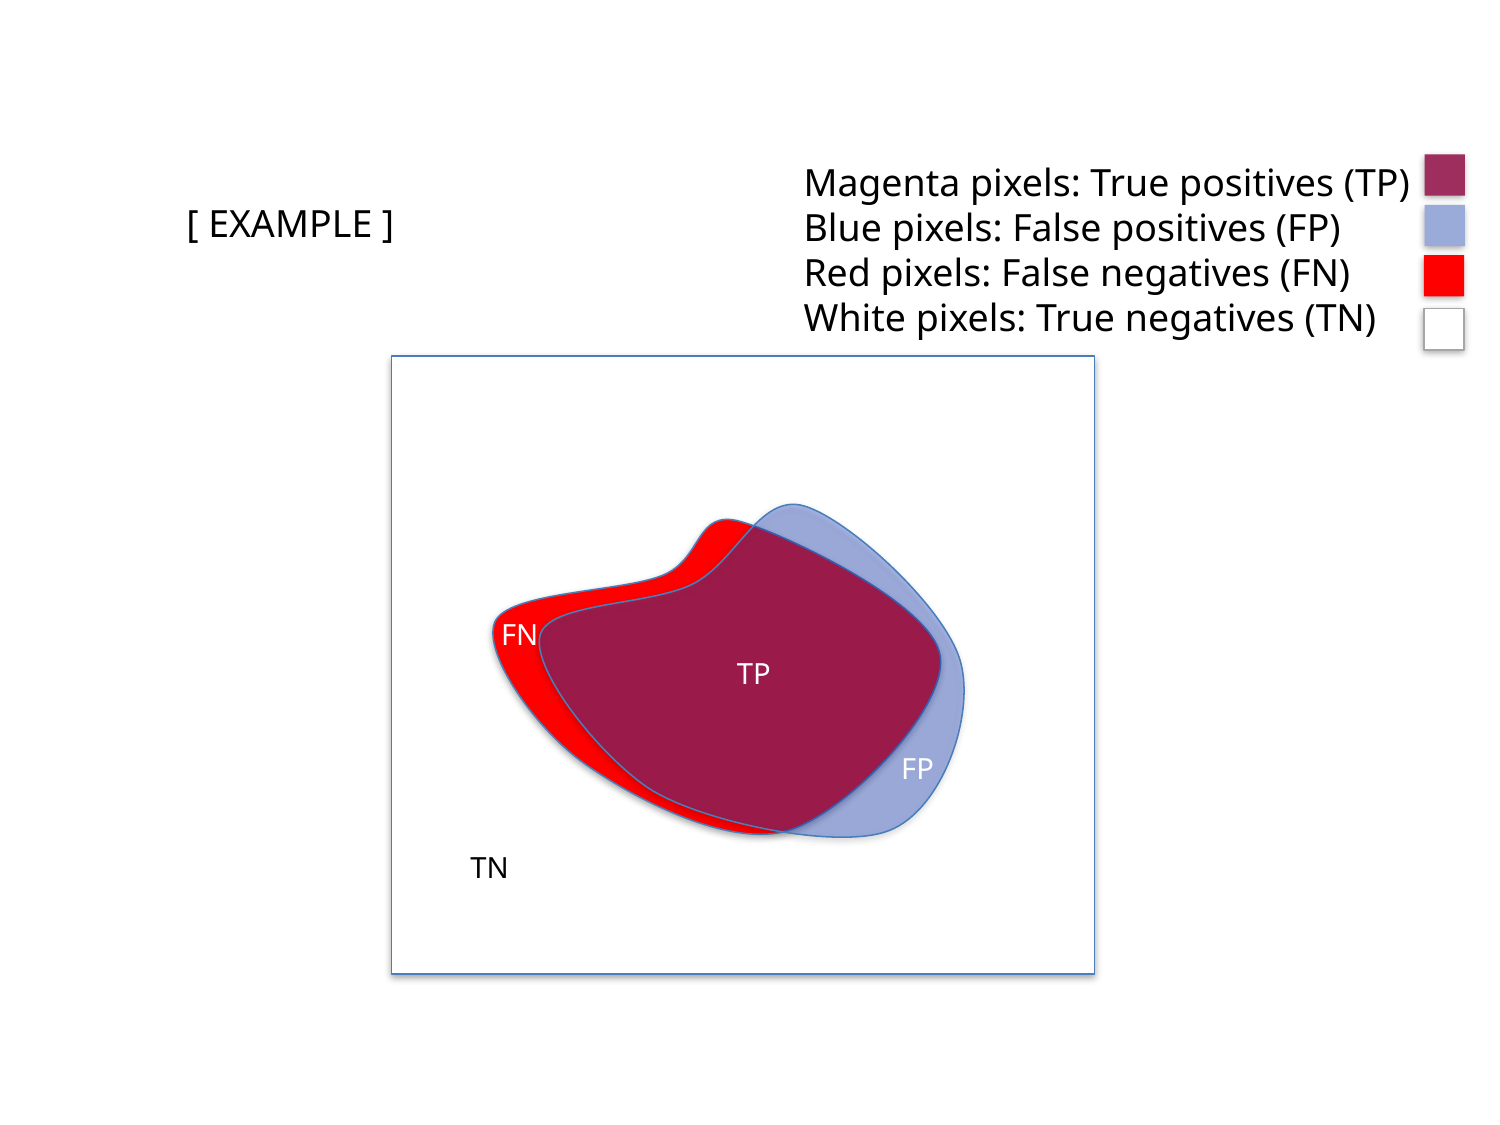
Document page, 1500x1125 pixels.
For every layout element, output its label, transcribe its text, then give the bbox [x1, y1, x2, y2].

text_box FN [486, 608, 554, 659]
text_box FP [886, 742, 950, 793]
text_box [ EXAMPLE ] [171, 192, 410, 253]
text_box Magenta pixels: True positives (TP) Blue pixels: False positives (FP) Red pixels: False negatives (FN) White pixels: True negatives (TN) [788, 151, 1425, 346]
text_box [391, 355, 1095, 975]
text_box TN [455, 841, 524, 892]
text_box [498, 659, 752, 835]
text_box TP [722, 648, 786, 699]
text_box [541, 503, 965, 838]
text_box [1424, 154, 1466, 196]
text_box [509, 518, 750, 616]
text_box [1423, 254, 1465, 297]
text_box [1423, 308, 1465, 351]
text_box [1424, 204, 1466, 247]
